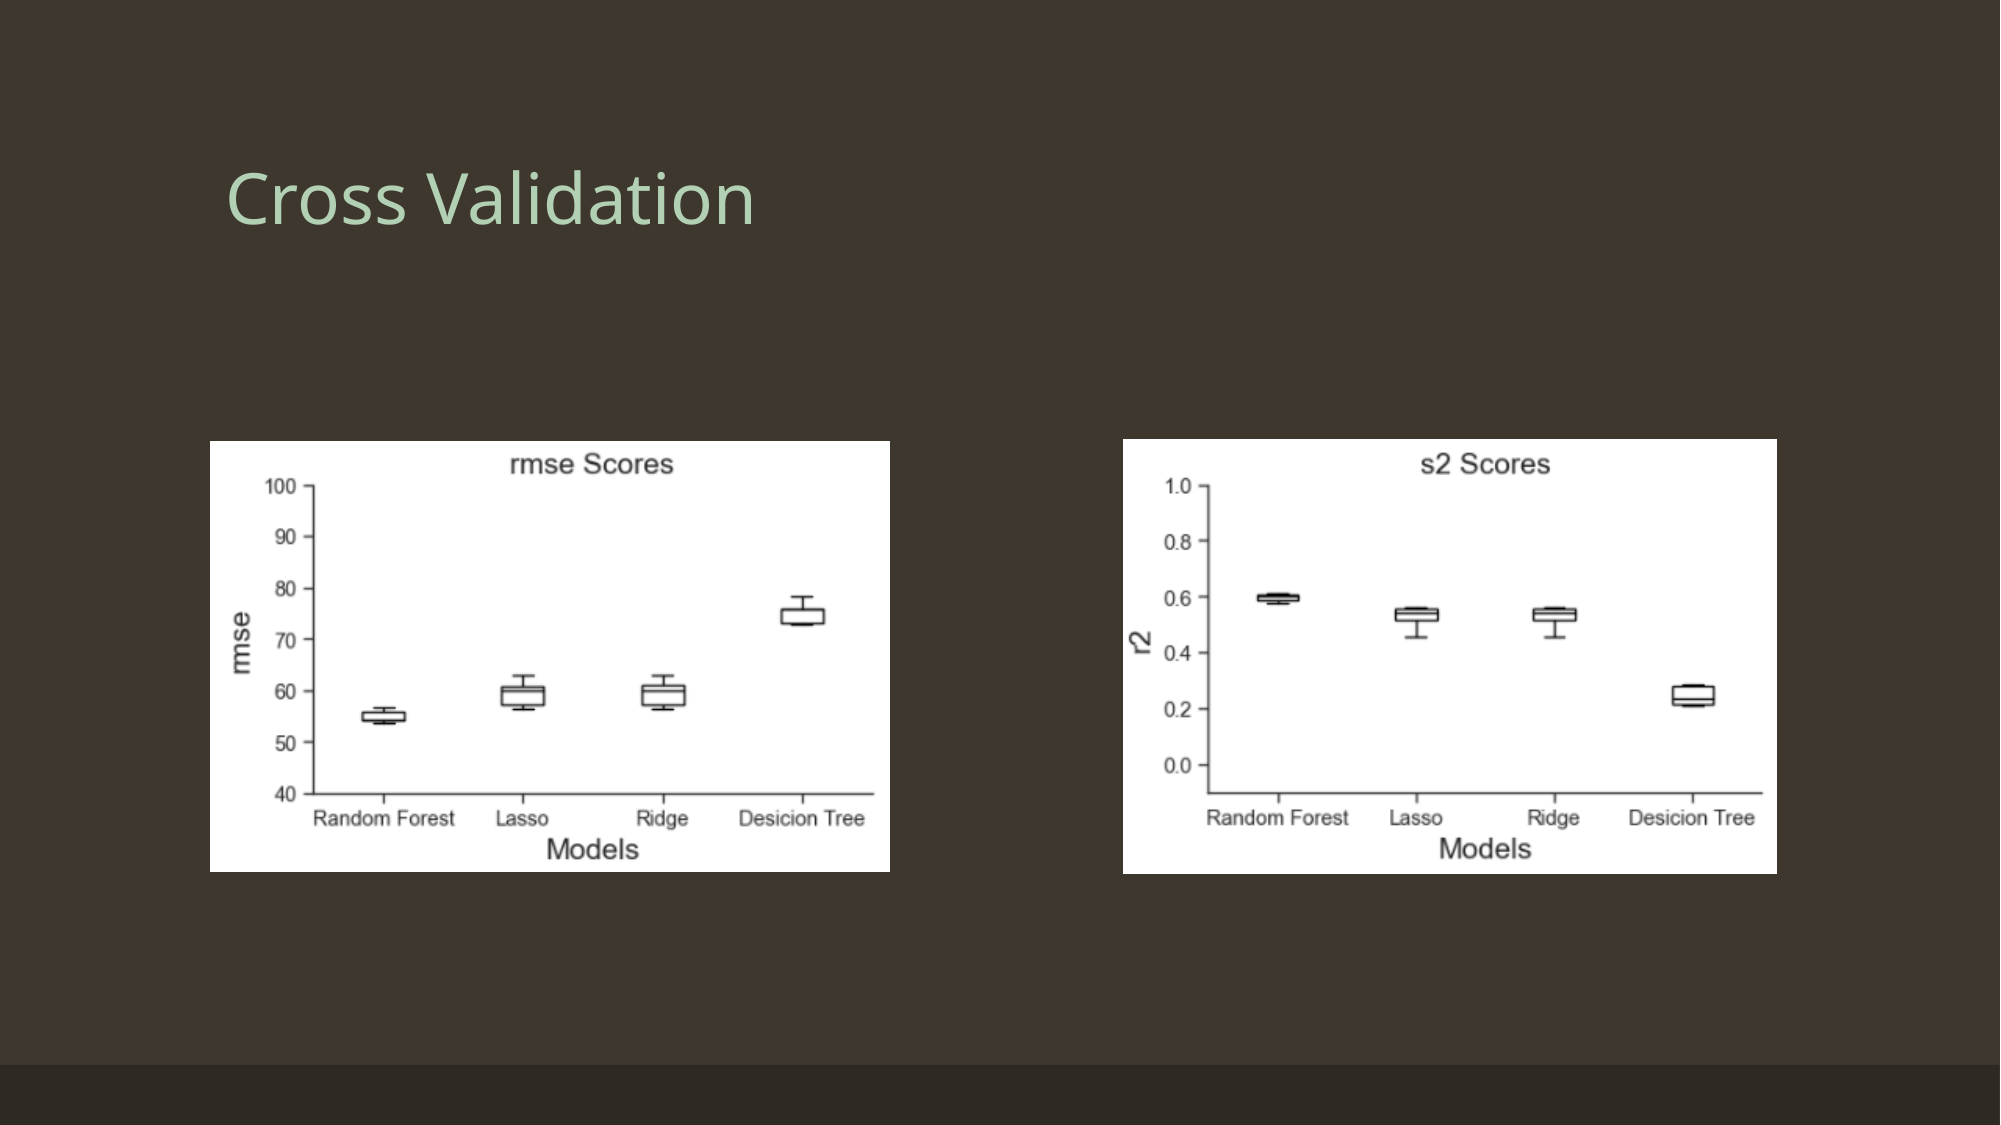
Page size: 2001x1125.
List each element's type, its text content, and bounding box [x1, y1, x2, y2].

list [210, 441, 890, 872]
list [1123, 439, 1777, 874]
title Cross Validation [210, 59, 1863, 248]
